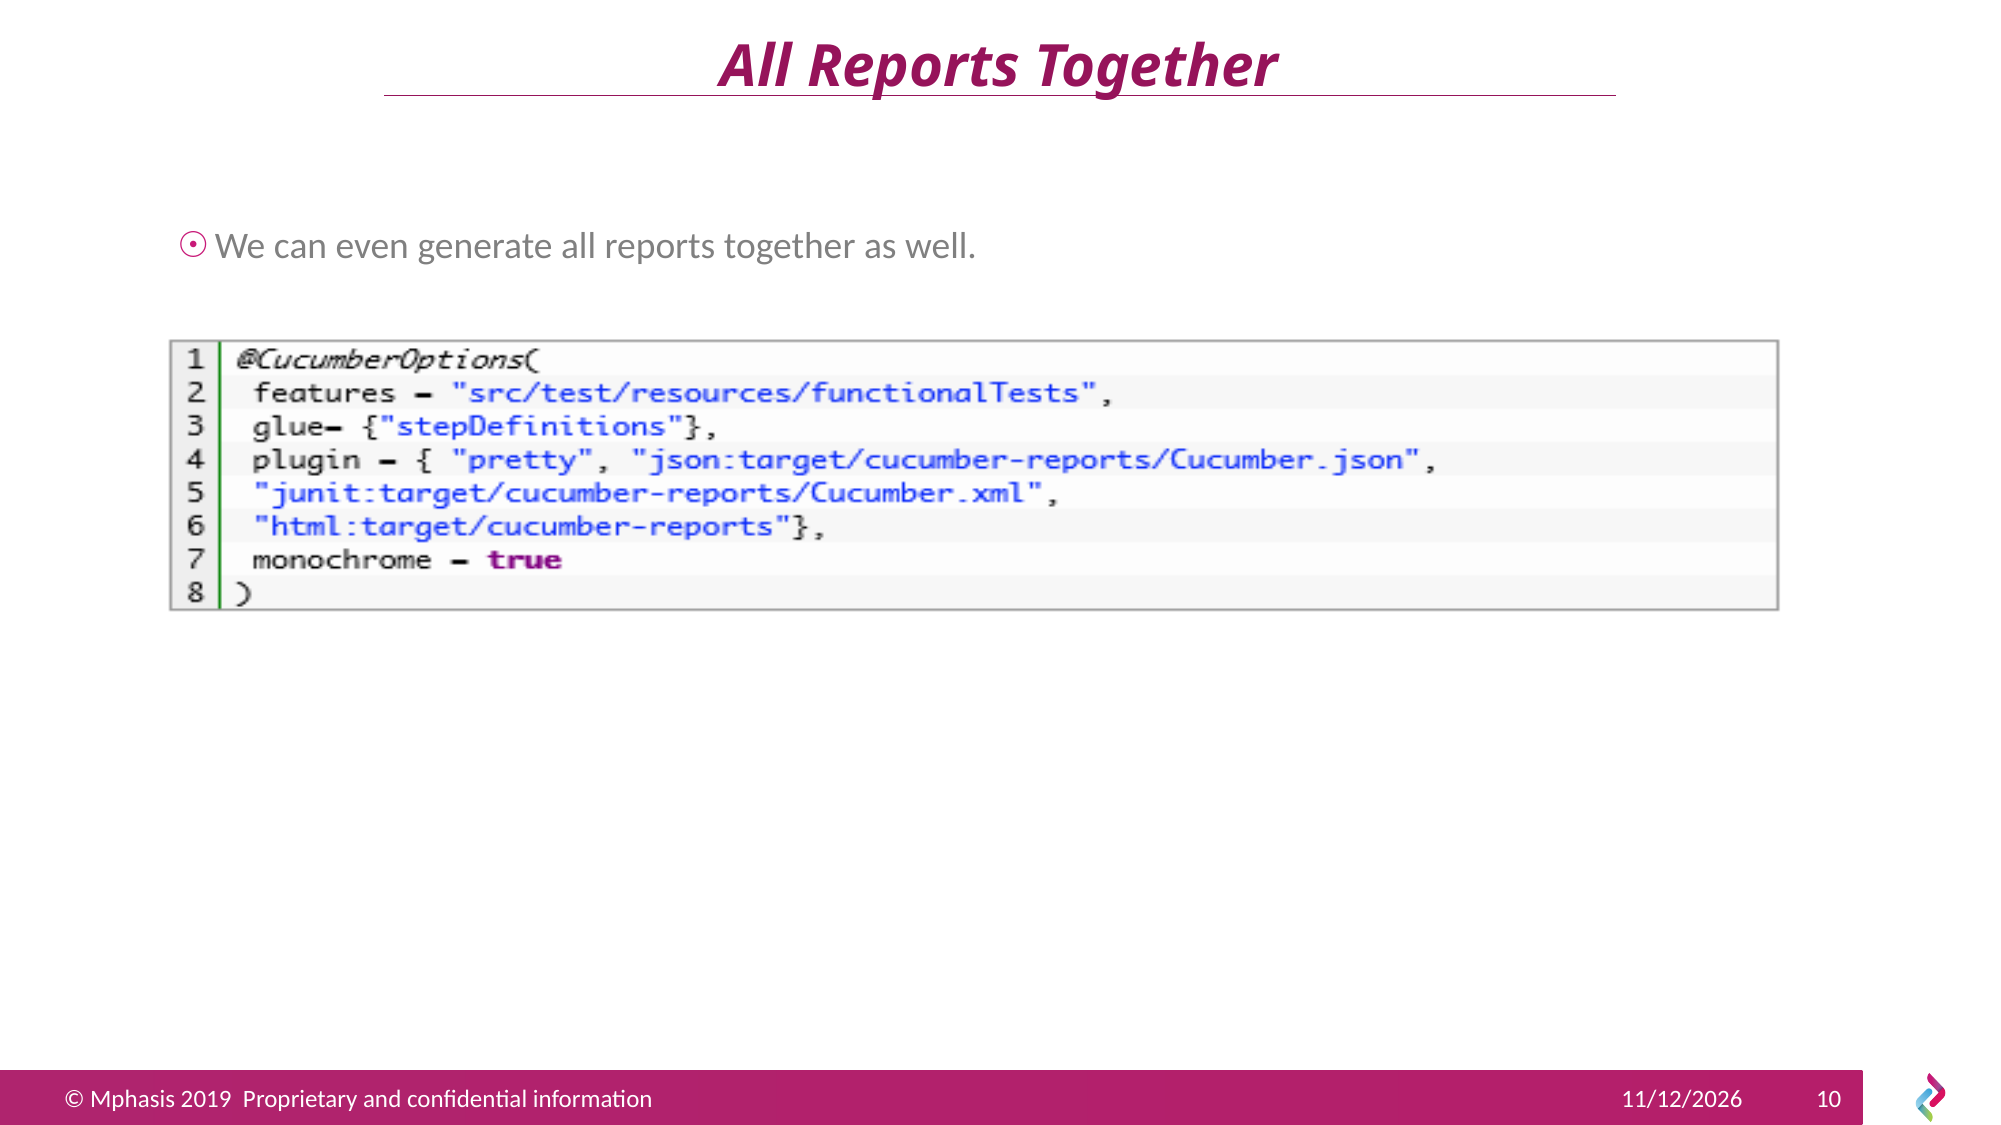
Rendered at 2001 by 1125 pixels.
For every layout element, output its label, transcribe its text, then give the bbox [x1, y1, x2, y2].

picture [1913, 1070, 1949, 1123]
list We can even generate all reports together as well. [162, 218, 1838, 971]
slide_number 10 [1790, 1073, 1857, 1122]
title All Reports Together [0, 39, 2000, 96]
picture [162, 327, 1791, 628]
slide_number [1606, 1073, 1790, 1123]
